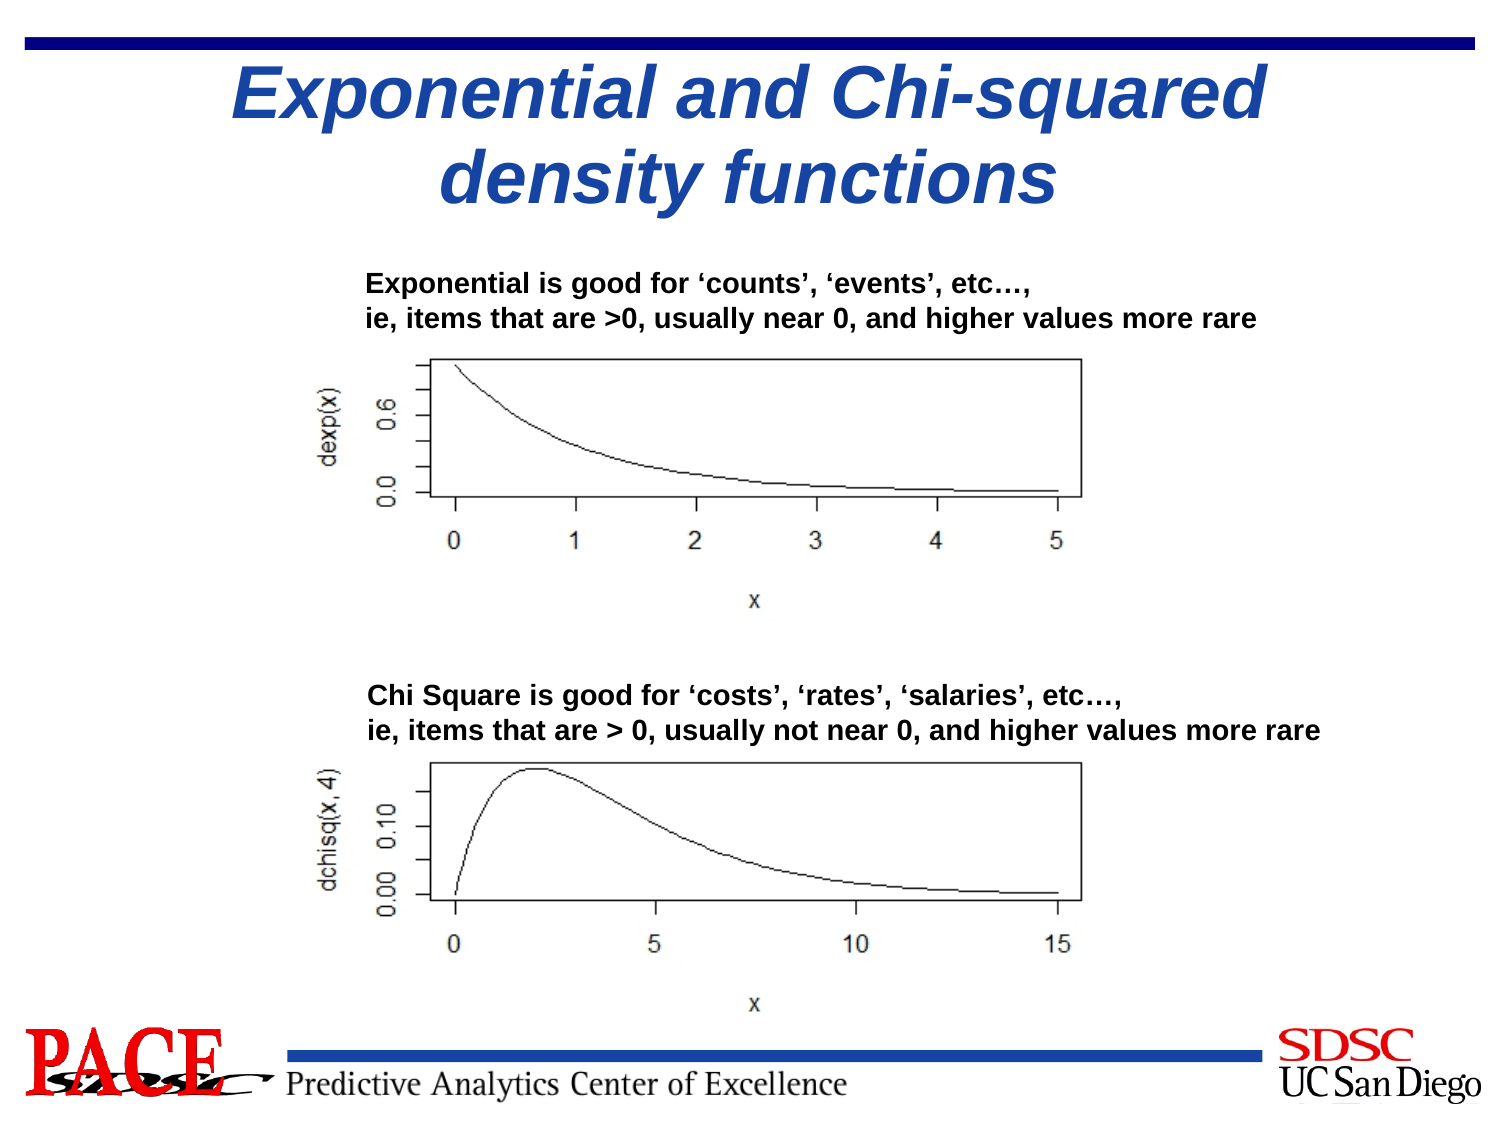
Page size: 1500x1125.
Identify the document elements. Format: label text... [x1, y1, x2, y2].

picture [308, 240, 1146, 1048]
picture [25, 1025, 276, 1101]
picture [1279, 1066, 1481, 1104]
text_box Chi Square is good for ‘costs’, ‘rates’, ‘salaries’, etc…, ie, items that are > 0, usually not near 0, and higher values more rare [1151, 669, 1338, 754]
text_box Exponential is good for ‘counts’, ‘events’, etc…, ie, items that are >0, usually near 0, and higher values more rare [1151, 257, 1273, 342]
picture [286, 1064, 858, 1103]
picture [1279, 1028, 1413, 1061]
title Exponential and Chi-squared density functions [24, 50, 1475, 221]
